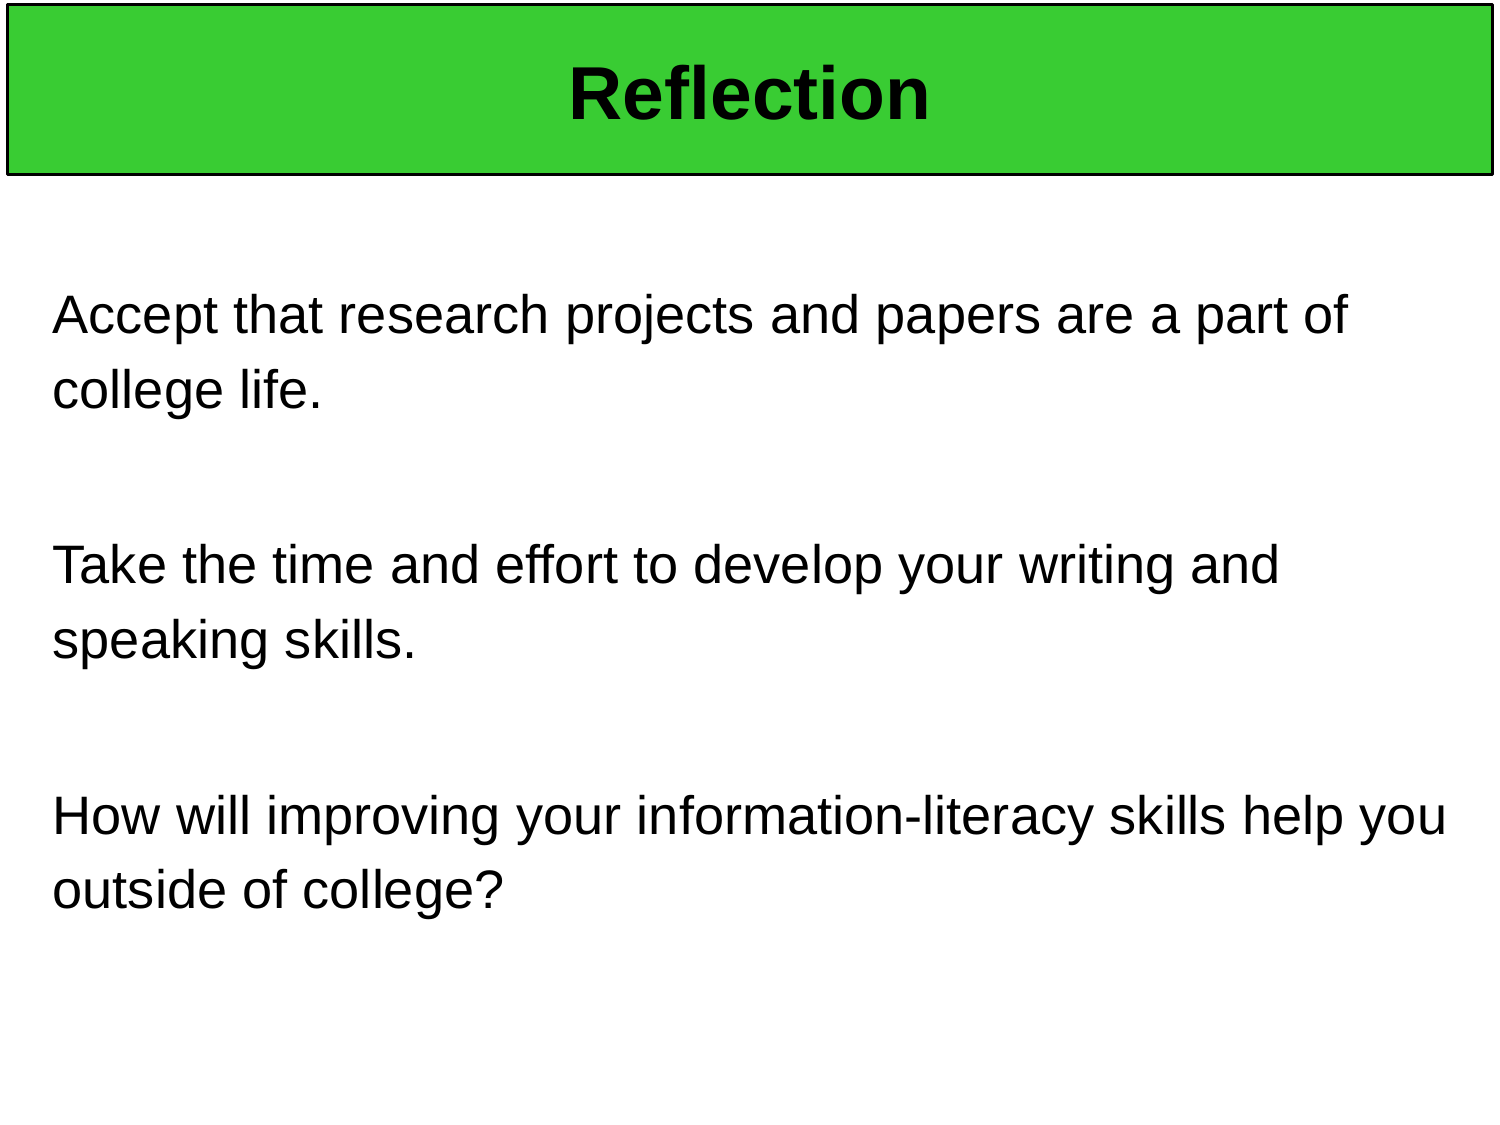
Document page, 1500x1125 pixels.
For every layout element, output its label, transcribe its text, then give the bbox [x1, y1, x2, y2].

list Accept that research projects and papers are a part of college life. Take the time and effort to develop your writing and speaking skills. How will improving your information-literacy skills help you outside of college? [37, 262, 1475, 976]
title Reflection [7, 4, 1493, 175]
